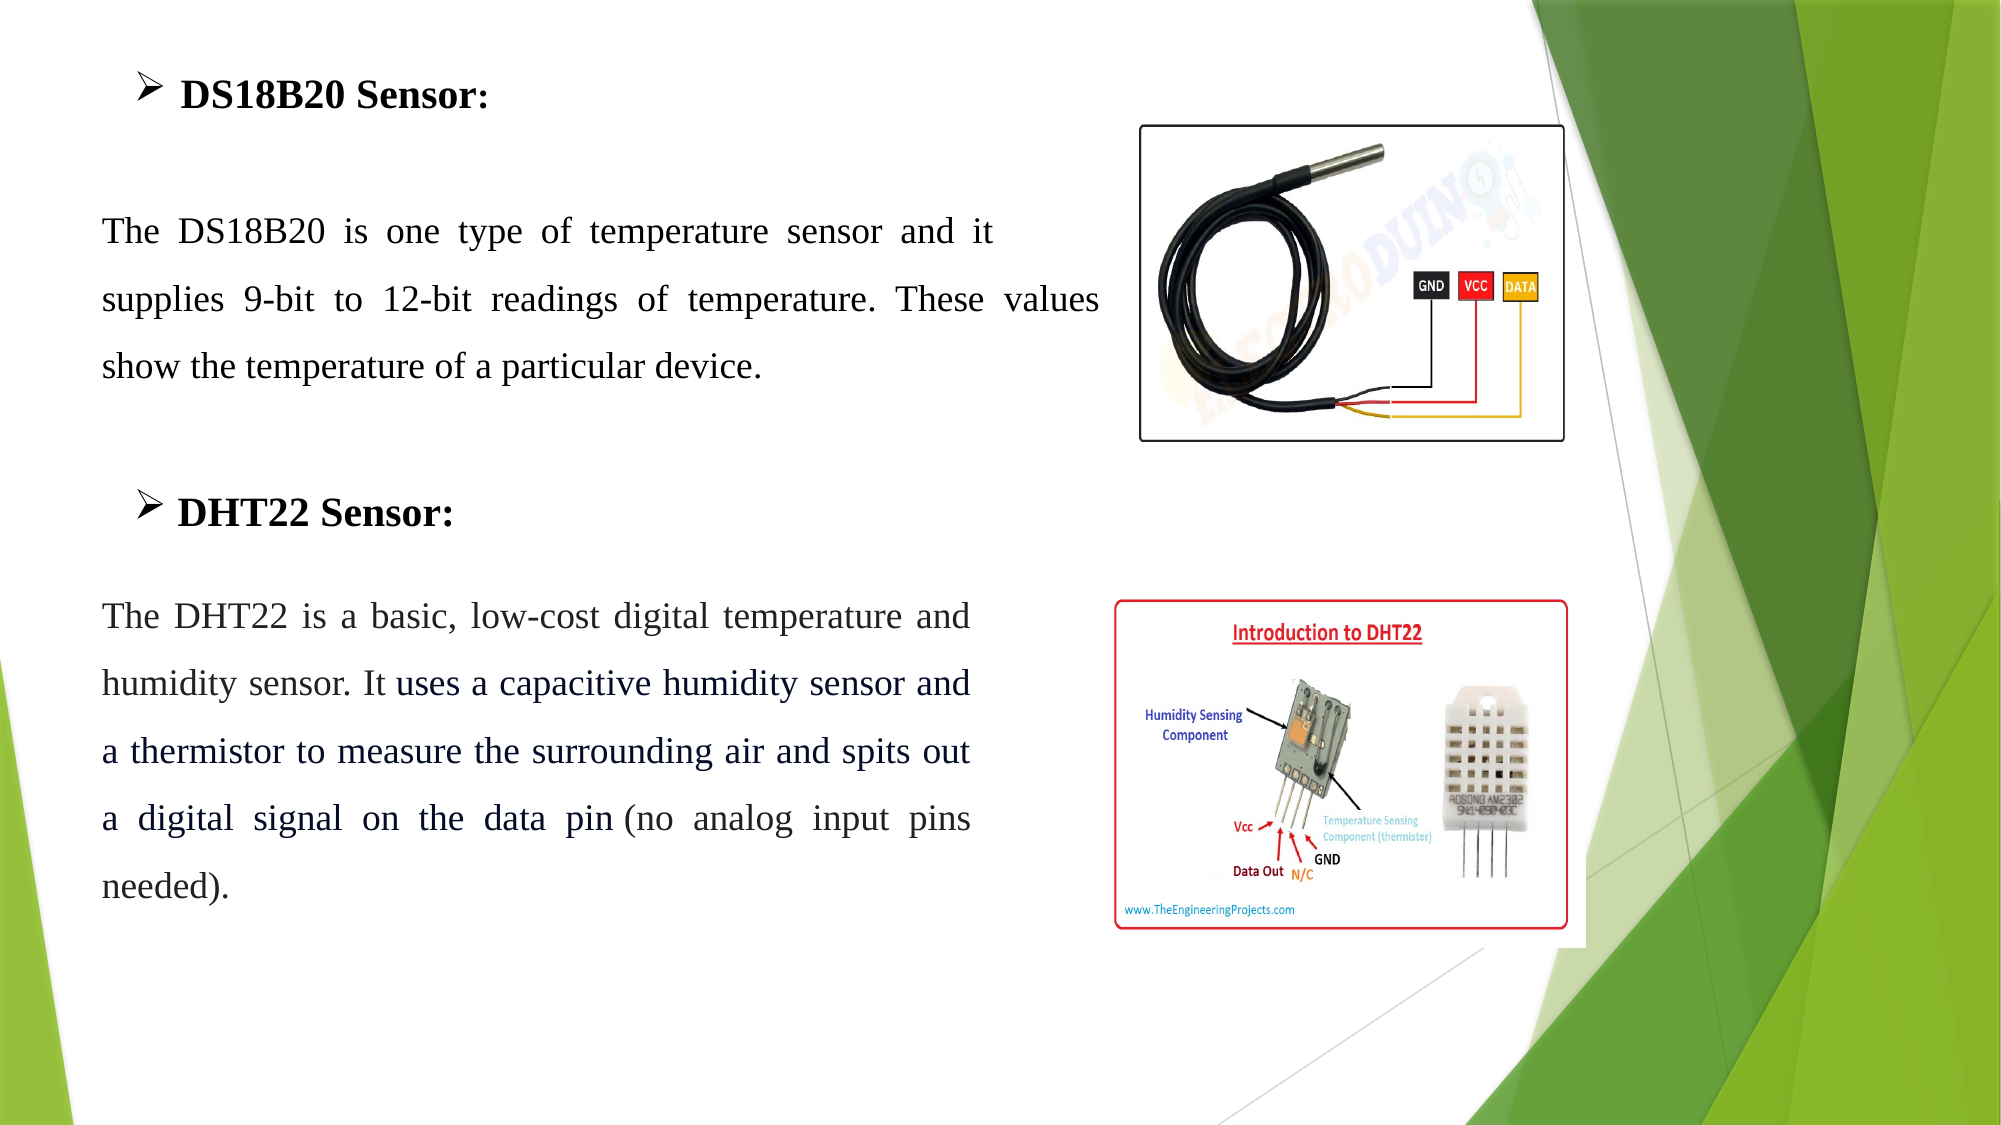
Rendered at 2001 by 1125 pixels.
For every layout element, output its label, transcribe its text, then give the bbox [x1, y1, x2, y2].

text_box The DS18B20 is one type of temperature sensor and it supplies 9-bit to 12-bit readings of temperature. These values show the temperature of a particular device. [87, 176, 1116, 394]
picture [1095, 581, 1586, 949]
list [1138, 124, 1566, 442]
text_box DS18B20 Sensor: [118, 59, 521, 125]
text_box The DHT22 is a basic, low-cost digital temperature and humidity sensor. It uses a capacitive humidity sensor and a thermistor to measure the surrounding air and spits out a digital signal on the data pin (no analog input pins needed). [87, 560, 987, 914]
text_box DHT22 Sensor: [118, 476, 1120, 542]
